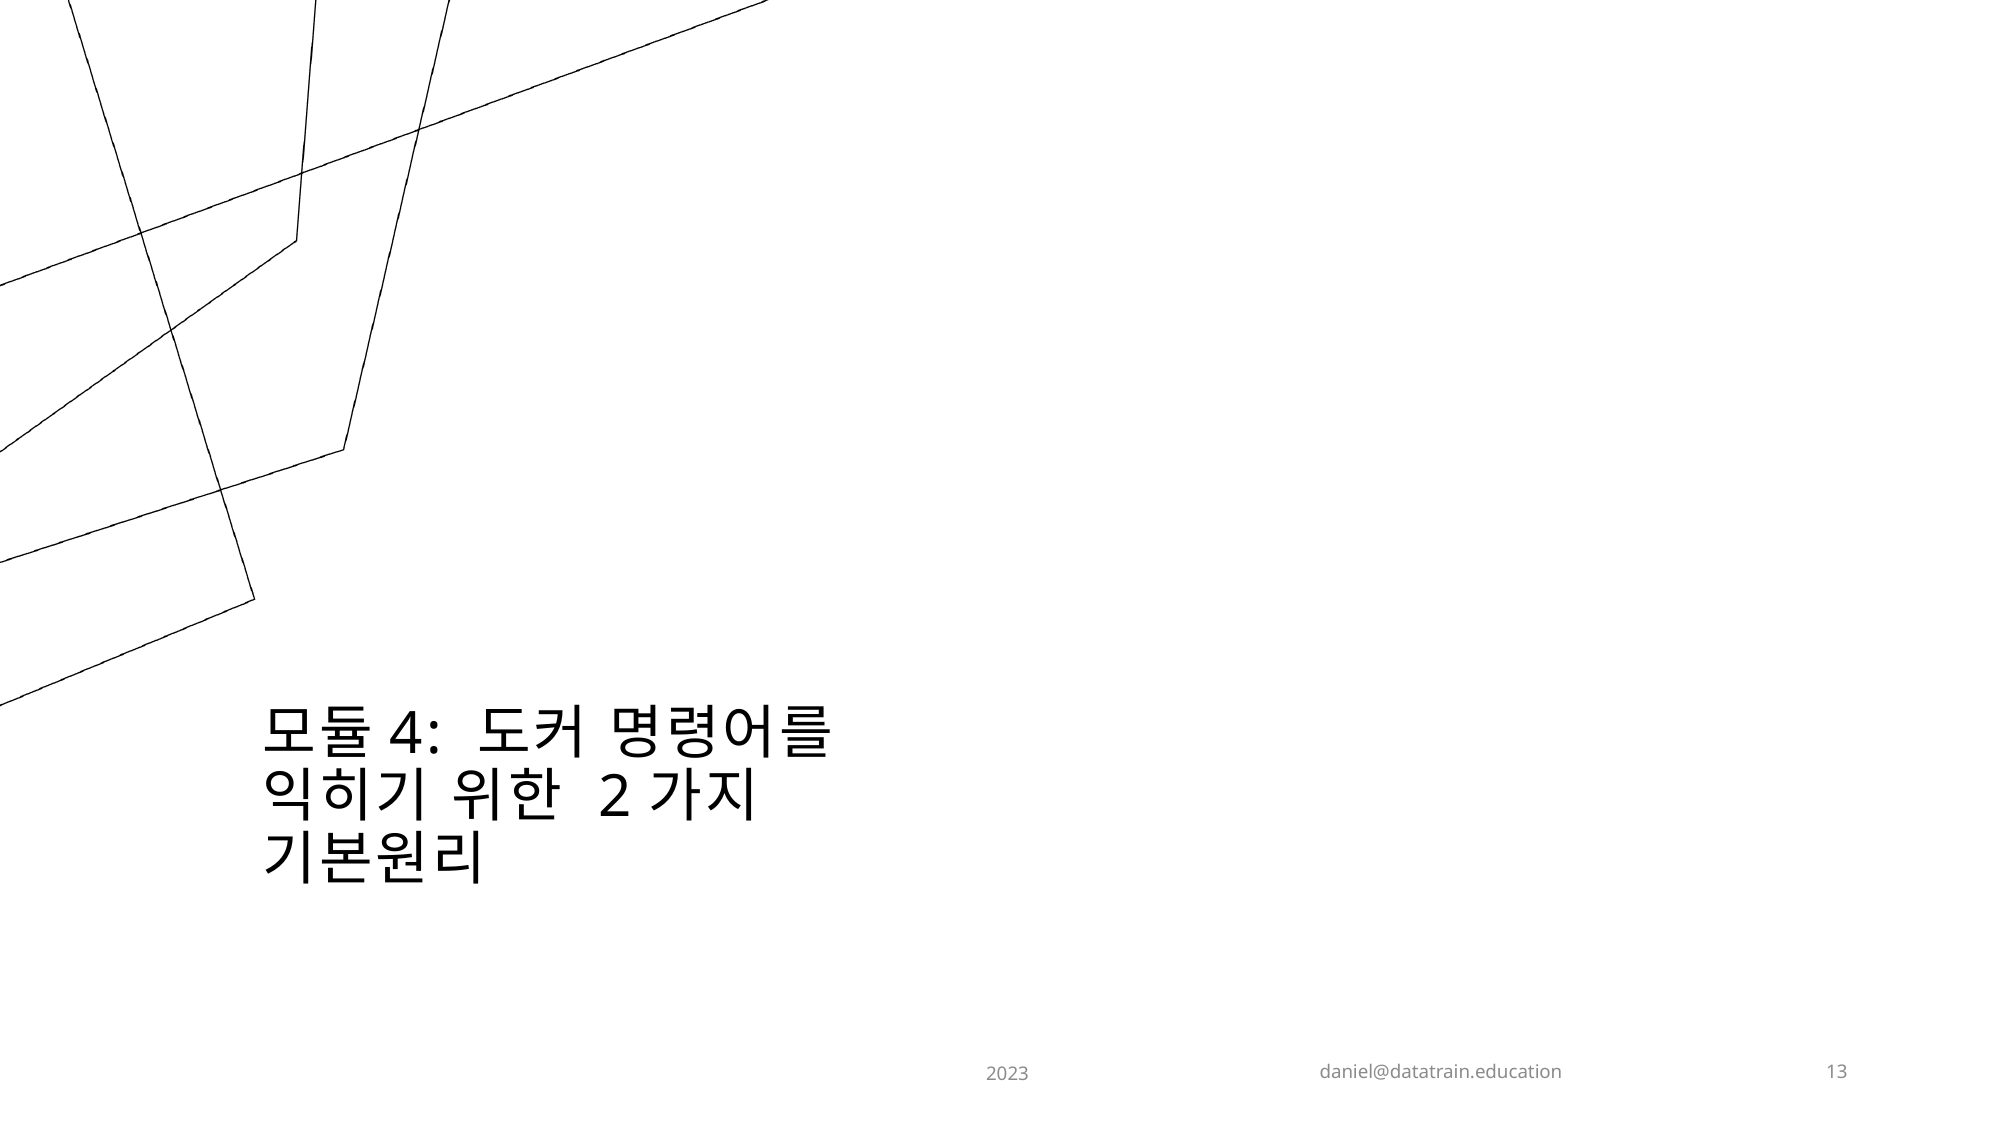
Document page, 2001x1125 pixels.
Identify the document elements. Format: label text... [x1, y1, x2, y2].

slide_number 2023 [971, 1042, 1127, 1103]
footer daniel@datatrain.education [1174, 1042, 1707, 1103]
picture [0, 0, 803, 720]
title 모듈4: 도커 명령어를 익히기 위한 2가지 기본원리 [247, 681, 935, 900]
slide_number 13 [1755, 1042, 1863, 1103]
